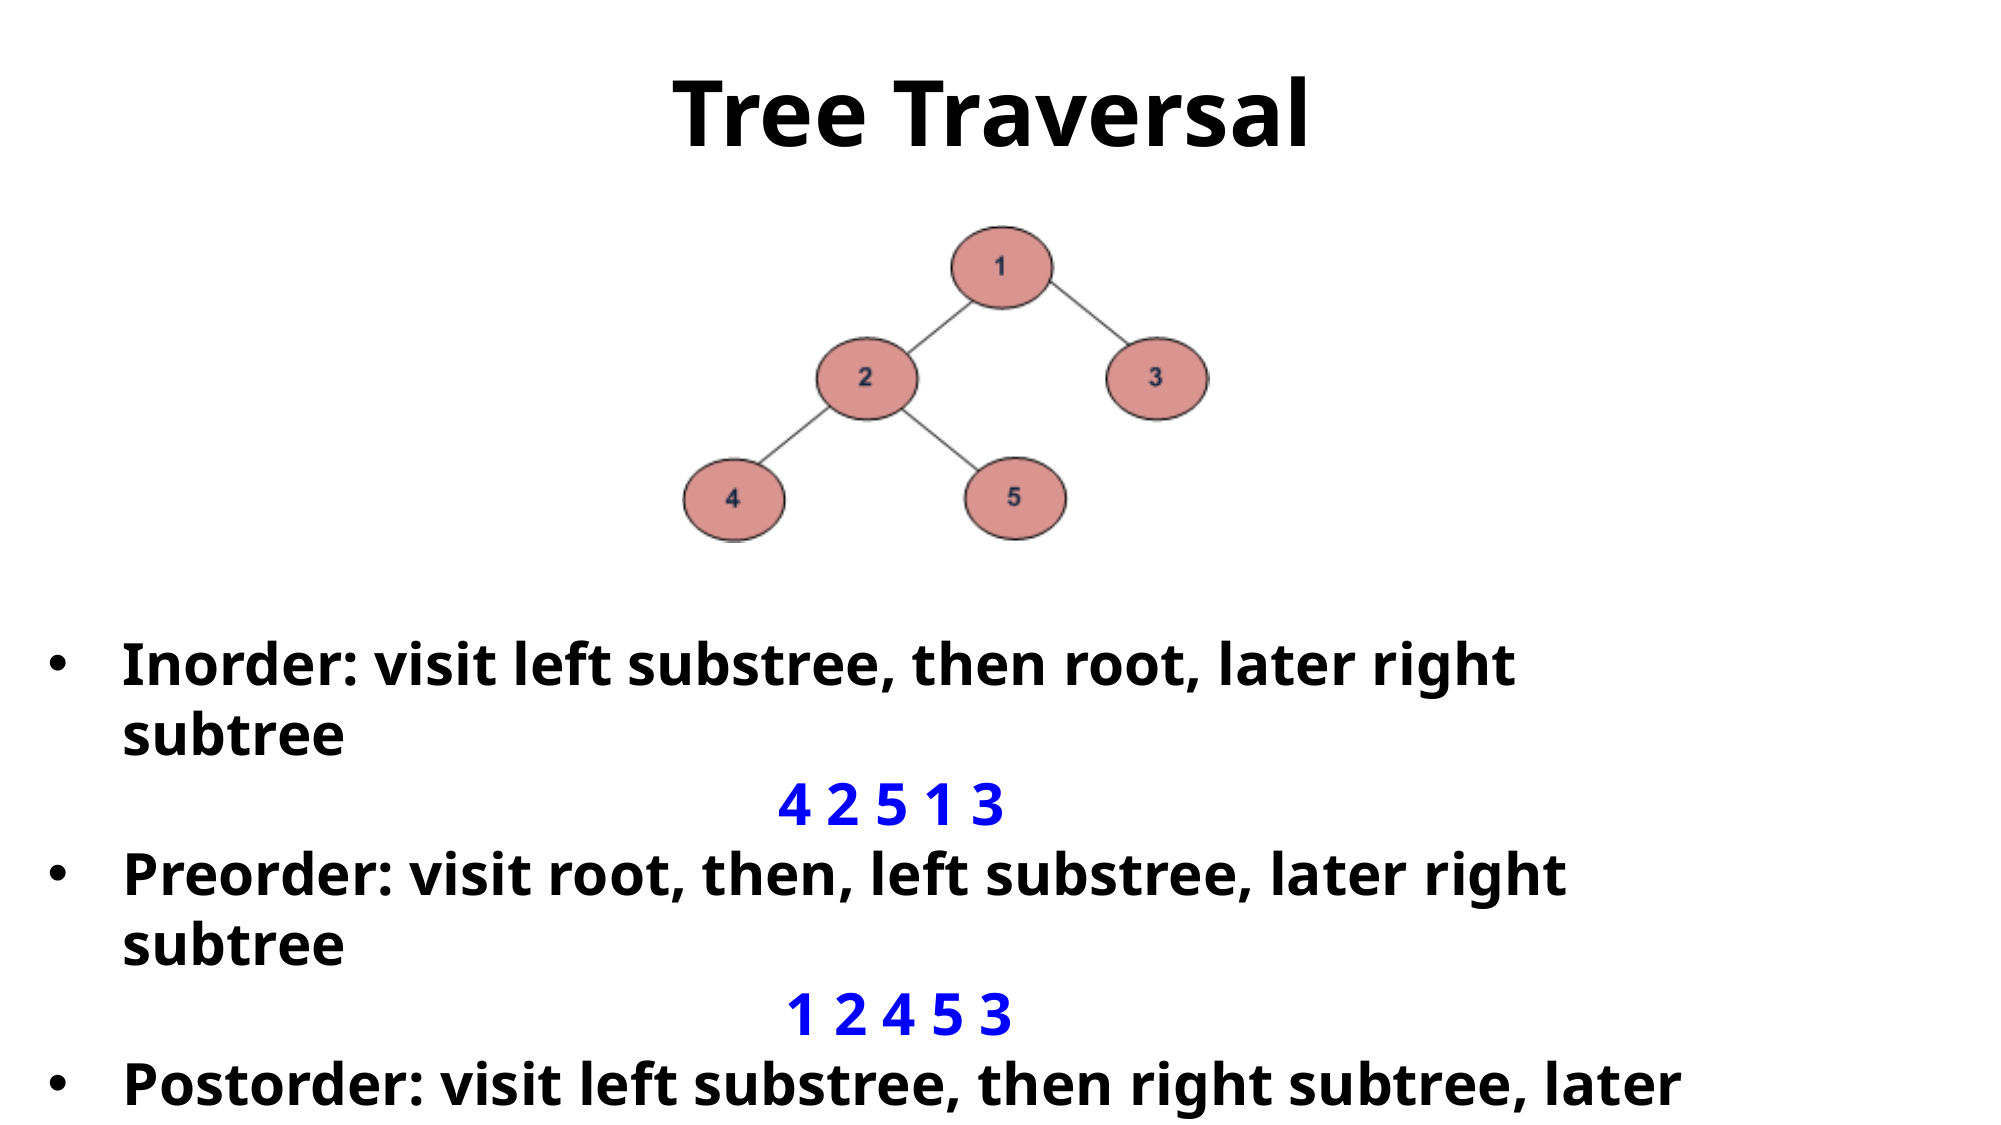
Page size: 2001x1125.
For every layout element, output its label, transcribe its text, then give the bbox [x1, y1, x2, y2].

picture [682, 225, 1210, 543]
text_box Inorder: visit left substree, then root, later right subtree 4 2 5 1 3 Preorder: visit root, then, left substree, later right subtree 1 2 4 5 3 Postorder: visit left substree, then right subtree, later root 4 5 2 3 1 [33, 619, 1751, 1125]
title Tree Traversal [129, 7, 1855, 226]
